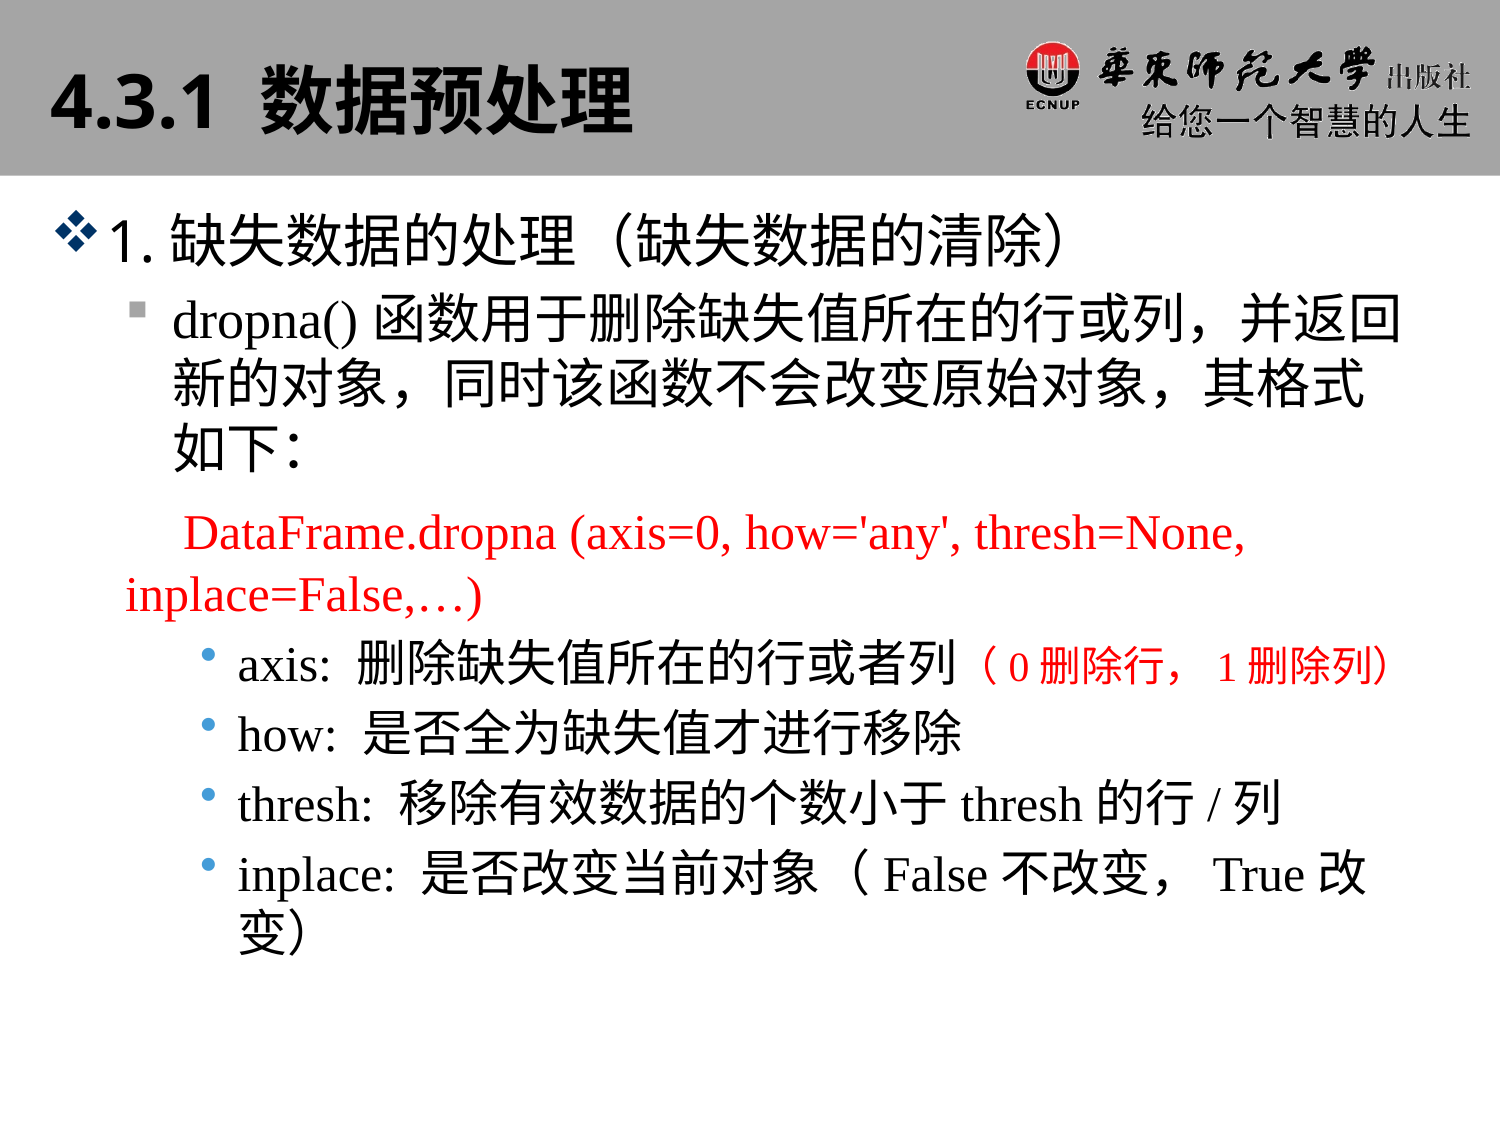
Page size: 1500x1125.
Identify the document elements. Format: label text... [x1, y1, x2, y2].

title 4.3.1 数据预处理 [35, 58, 1198, 139]
list 1.缺失数据的处理（缺失数据的清除） dropna()函数用于删除缺失值所在的行或列，并返回新的对象，同时该函数不会改变原始对象，其格式如下： DataFrame.dropna (axis=0, how='any', thresh=None, inplace=False,…) axis: 删除缺失值所在的行或者列（0删除行，1删除列） how: 是否全为缺失值才进行移除 thresh: 移除有效数据的个数小于thresh的行/列 inplace: 是否改变当前对象（False不改变，True改变） [35, 196, 1432, 1050]
picture [1009, 35, 1500, 153]
